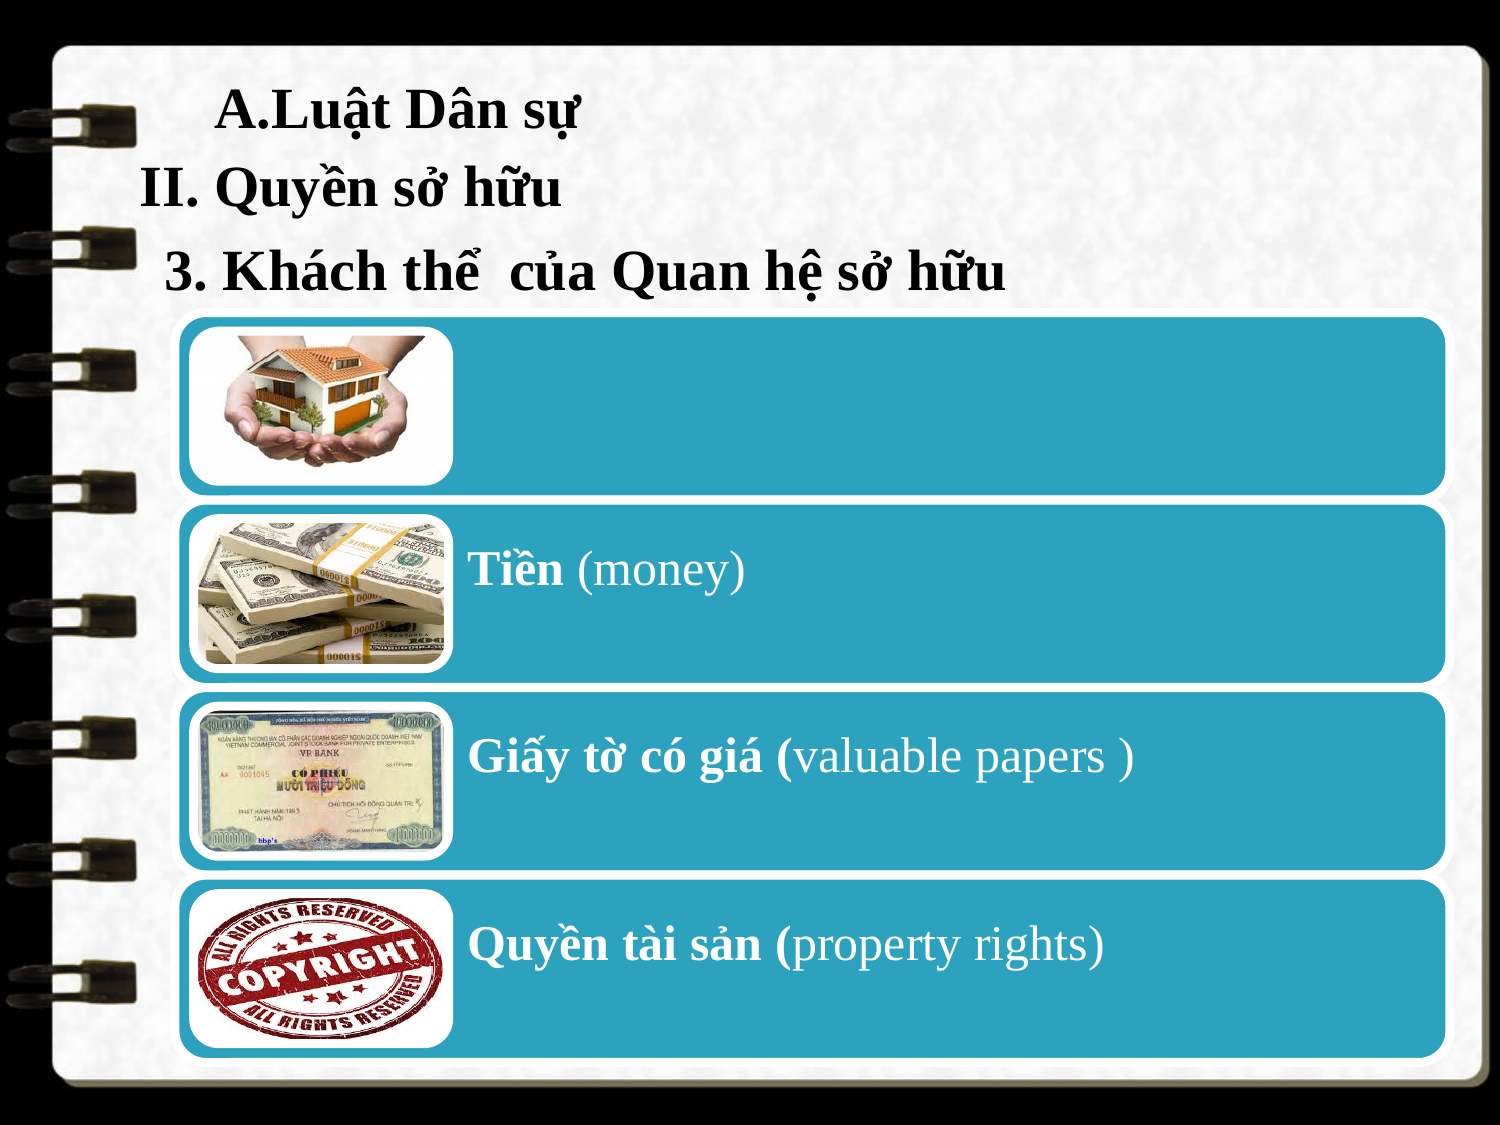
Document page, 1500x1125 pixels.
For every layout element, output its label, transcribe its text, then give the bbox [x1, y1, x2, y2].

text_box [174, 312, 1451, 1063]
picture [0, 0, 1500, 1125]
list A.Luật Dân sự II. Quyền sở hữu [125, 62, 1475, 250]
text_box 3. Khách thể của Quan hệ sở hữu [150, 224, 1313, 310]
